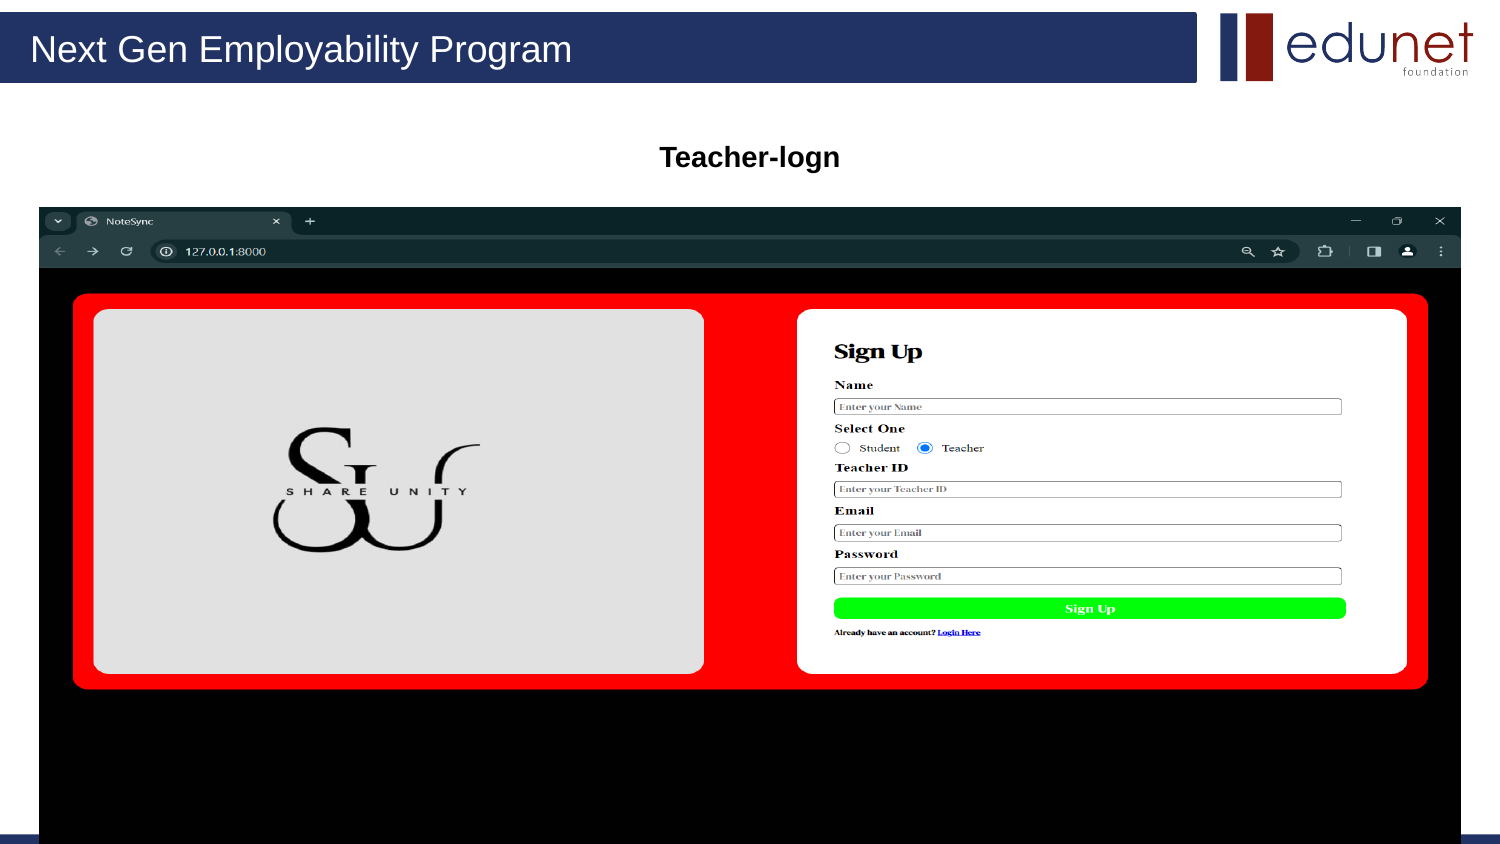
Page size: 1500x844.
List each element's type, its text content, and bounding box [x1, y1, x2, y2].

picture [39, 207, 1461, 844]
title Teacher-logn [103, 104, 1397, 206]
picture [1279, 14, 1482, 83]
